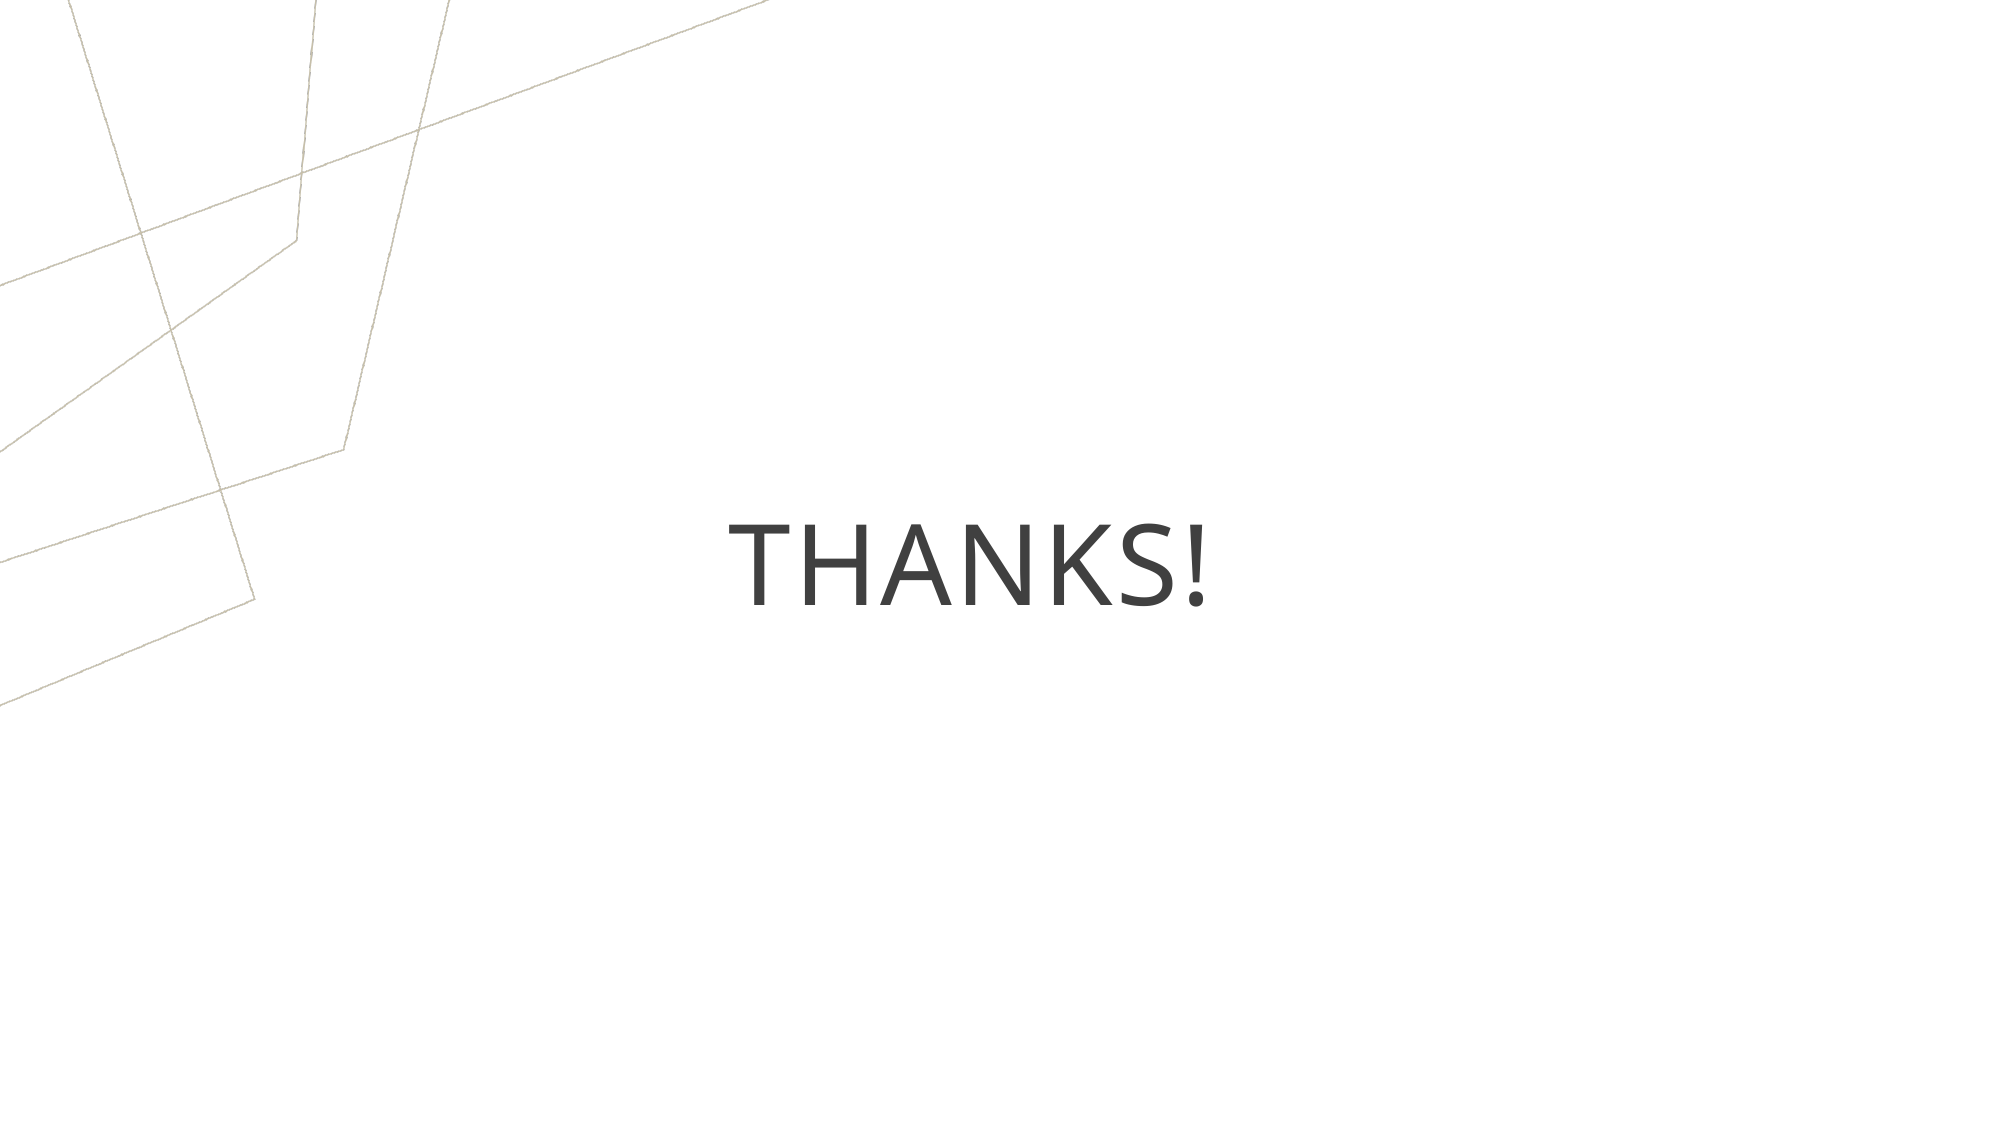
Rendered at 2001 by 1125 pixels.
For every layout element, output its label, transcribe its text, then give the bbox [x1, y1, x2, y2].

title Thanks! [713, 259, 1455, 638]
picture [0, 0, 803, 720]
